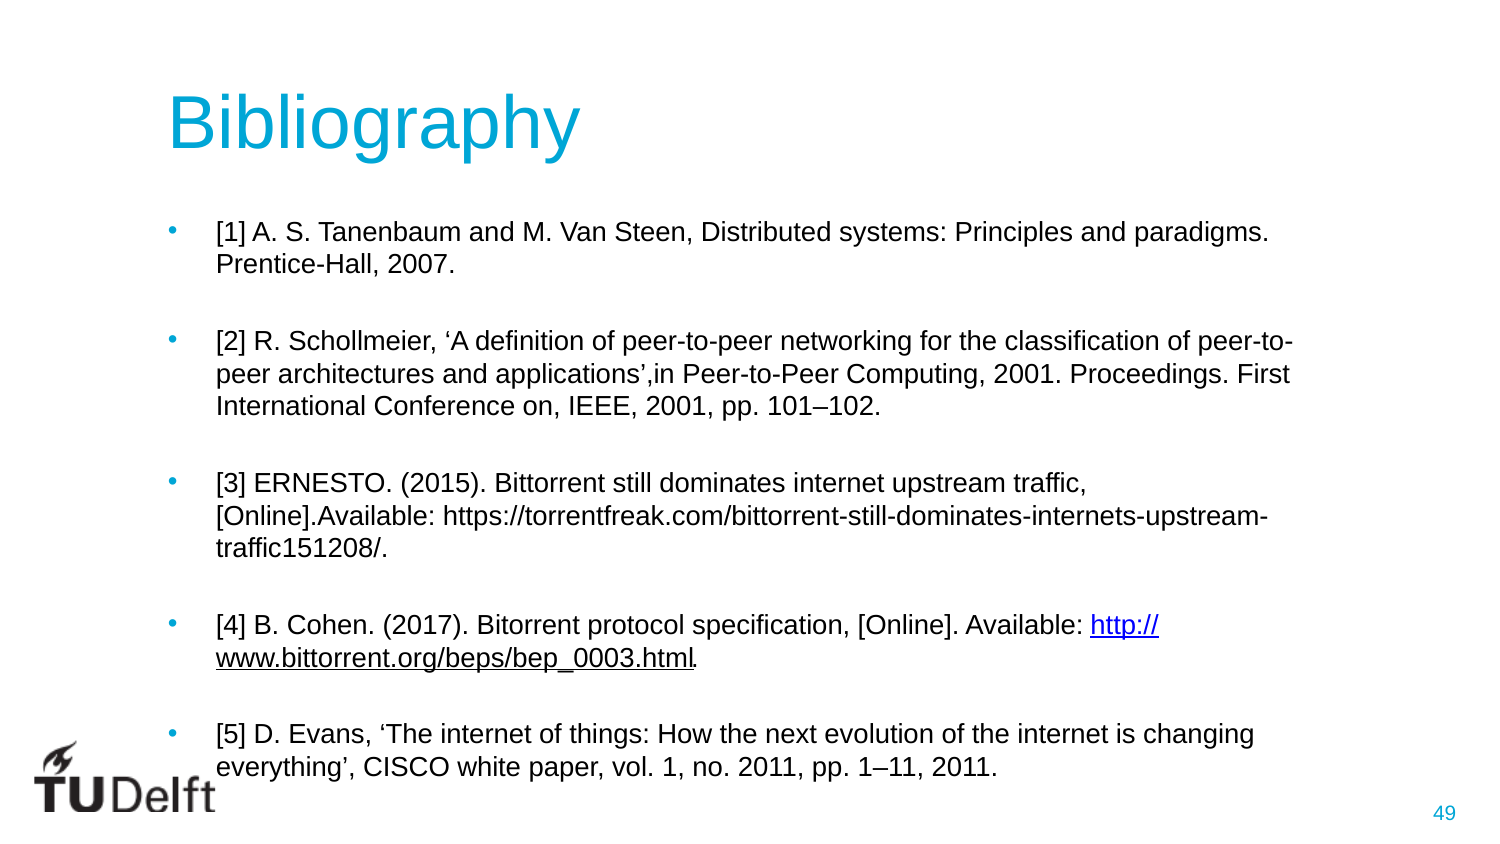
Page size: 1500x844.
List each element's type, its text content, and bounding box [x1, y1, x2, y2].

title Bibliography [152, 47, 1316, 189]
list [1] A. S. Tanenbaum and M. Van Steen, Distributed systems: Principles and paradigms. Prentice-Hall, 2007. [2] R. Schollmeier, ‘A definition of peer-to-peer networking for the classification of peer-to-peer architectures and applications’,in Peer-to-Peer Computing, 2001. Proceedings. First International Conference on, IEEE, 2001, pp. 101–102. [3] ERNESTO. (2015). Bittorrent still dominates internet upstream traffic, [Online].Available: https://torrentfreak.com/bittorrent-still-dominates-internets-upstream-traffic151208/. [4] B. Cohen. (2017). Bitorrent protocol specification, [Online]. Available: http://www.bittorrent.org/beps/bep_0003.html. [5] D. Evans, ‘The internet of things: How the next evolution of the internet is changing everything’, CISCO white paper, vol. 1, no. 2011, pp. 1–11, 2011. [152, 206, 1316, 800]
